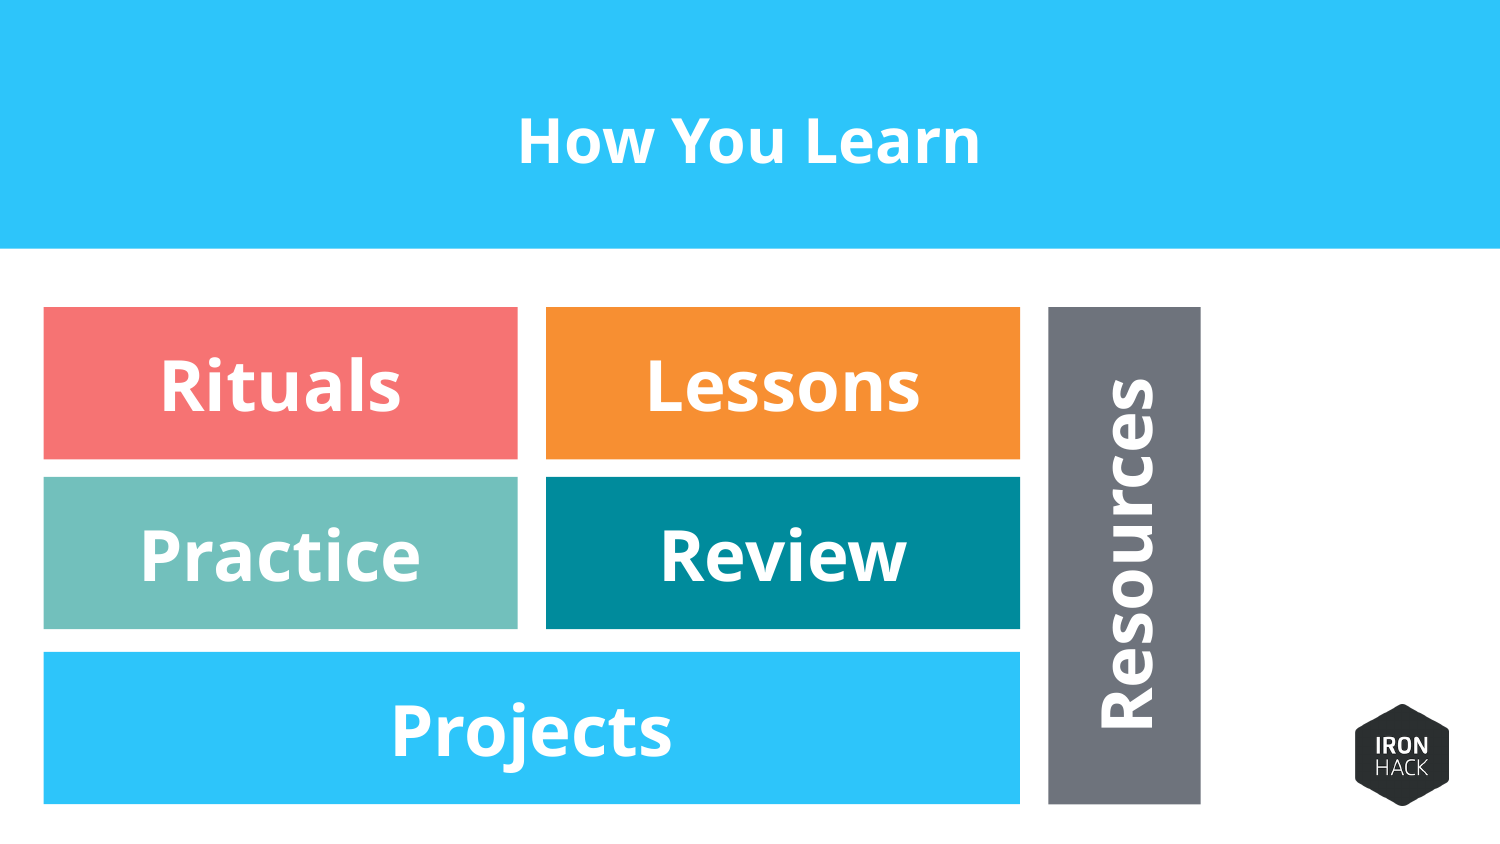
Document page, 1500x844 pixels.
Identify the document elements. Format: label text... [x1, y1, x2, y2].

text_box Projects [43, 651, 1020, 805]
text_box Lessons [546, 307, 1021, 460]
text_box Resources [1048, 307, 1201, 805]
text_box Rituals [43, 307, 518, 460]
text_box Practice [43, 476, 518, 630]
text_box Review [546, 476, 1021, 630]
title How You Learn [70, 52, 1430, 224]
picture [1355, 704, 1449, 806]
